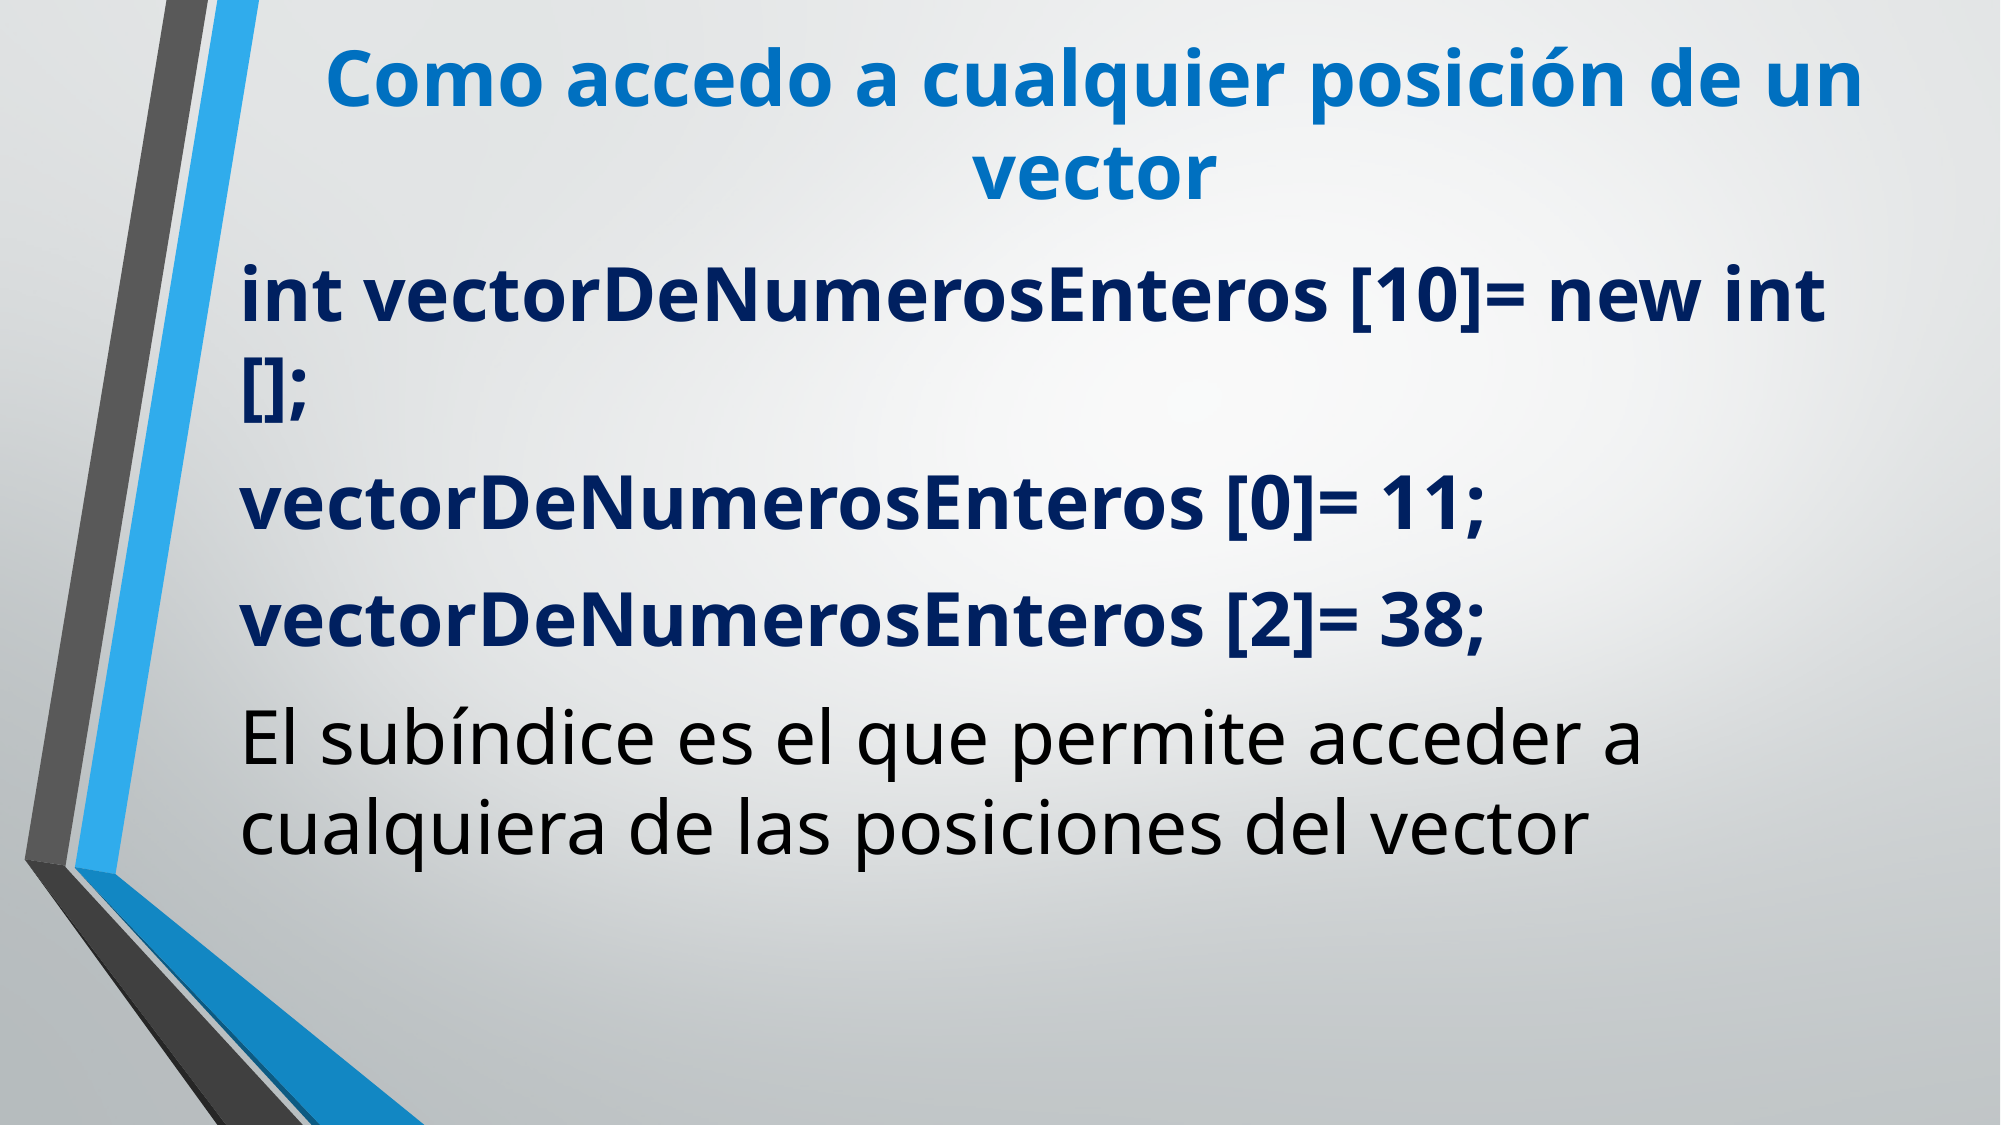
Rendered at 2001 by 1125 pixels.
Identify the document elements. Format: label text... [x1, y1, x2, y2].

list int vectorDeNumerosEnteros [10]= new int []; vectorDeNumerosEnteros [0]= 11; vectorDeNumerosEnteros [2]= 38; El subíndice es el que permite acceder a cualquiera de las posiciones del vector [224, 241, 1868, 993]
title Como accedo a cualquier posición de un vector [224, 21, 1968, 223]
